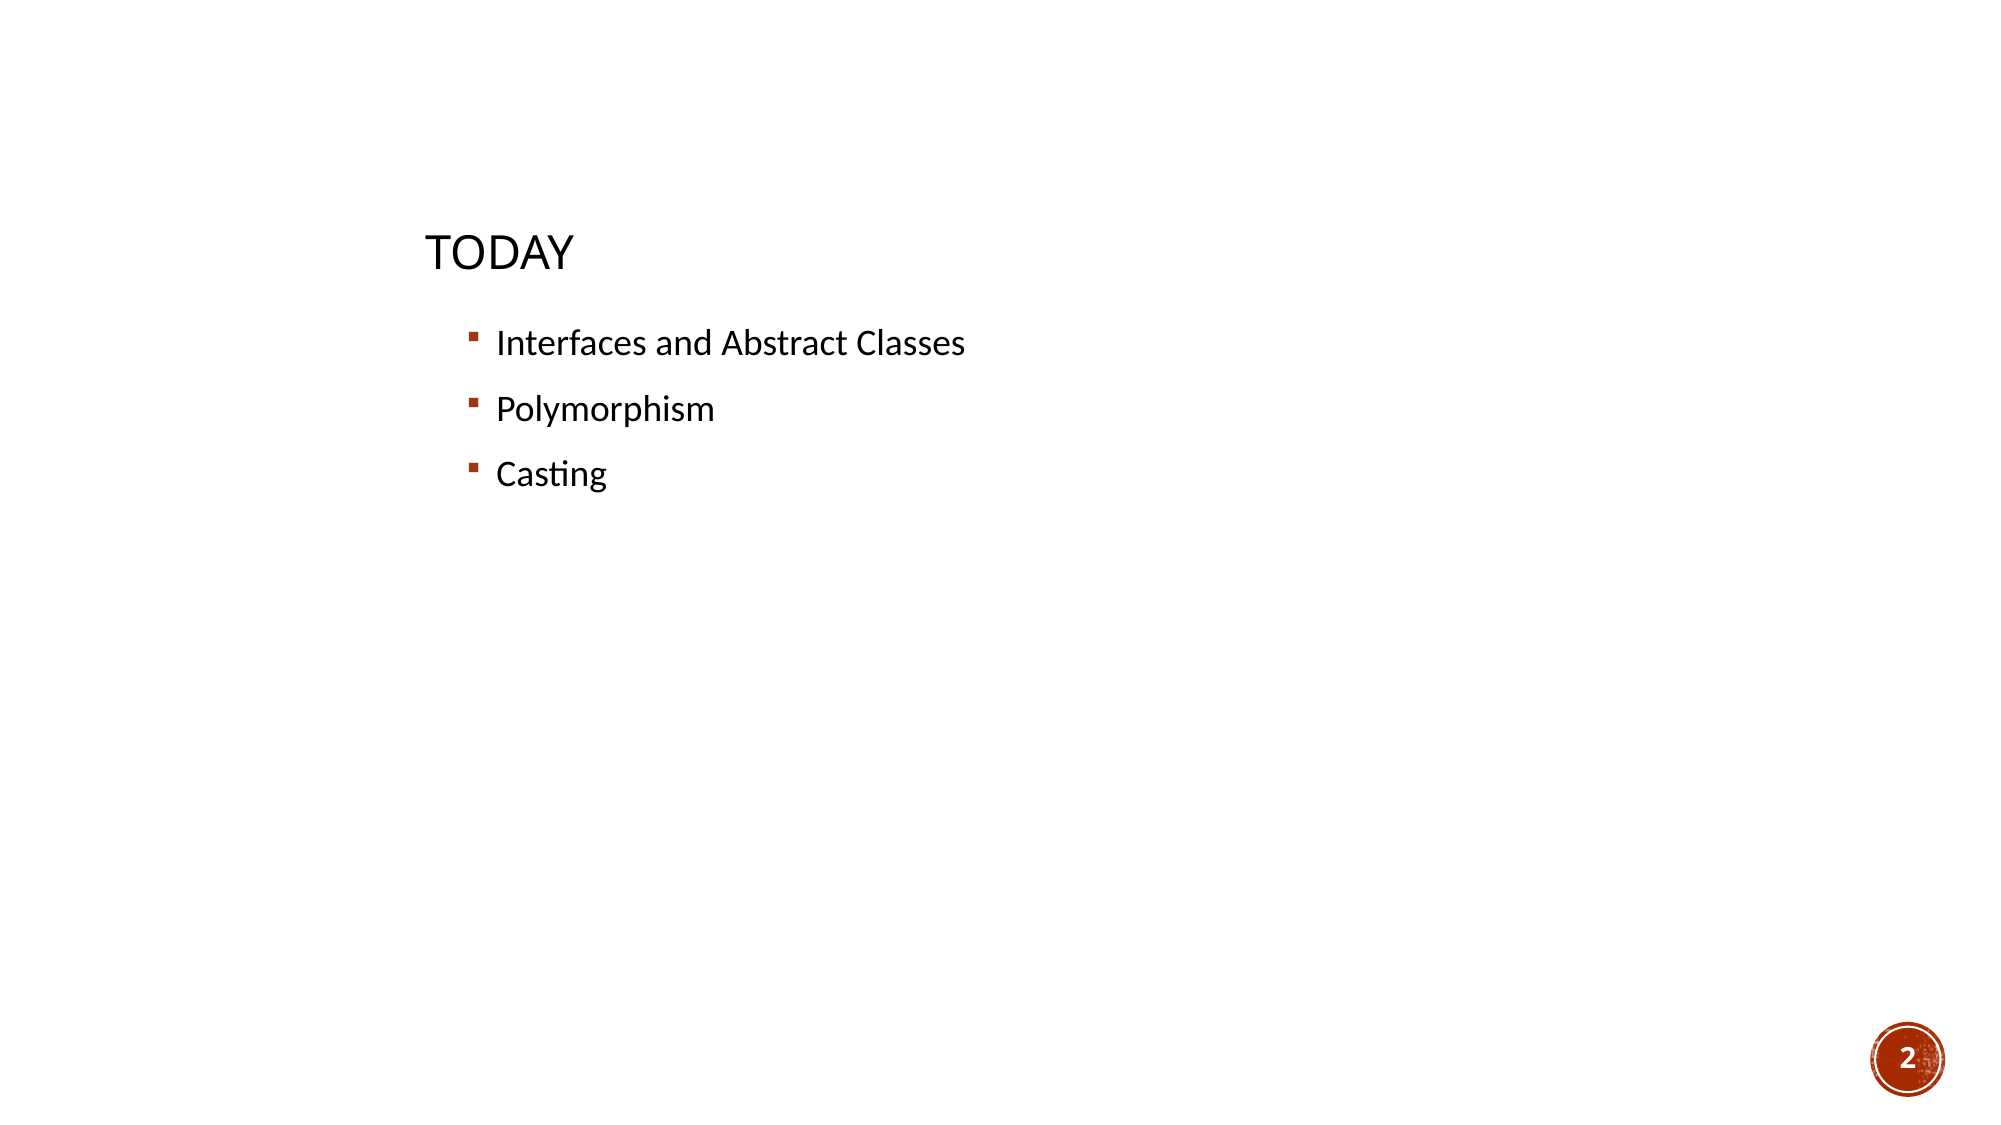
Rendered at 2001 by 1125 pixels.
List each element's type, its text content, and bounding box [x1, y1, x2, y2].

list Interfaces and Abstract Classes Polymorphism Casting [451, 315, 1409, 1013]
title Today [410, 220, 1042, 287]
slide_number 2 [1855, 1028, 1961, 1089]
